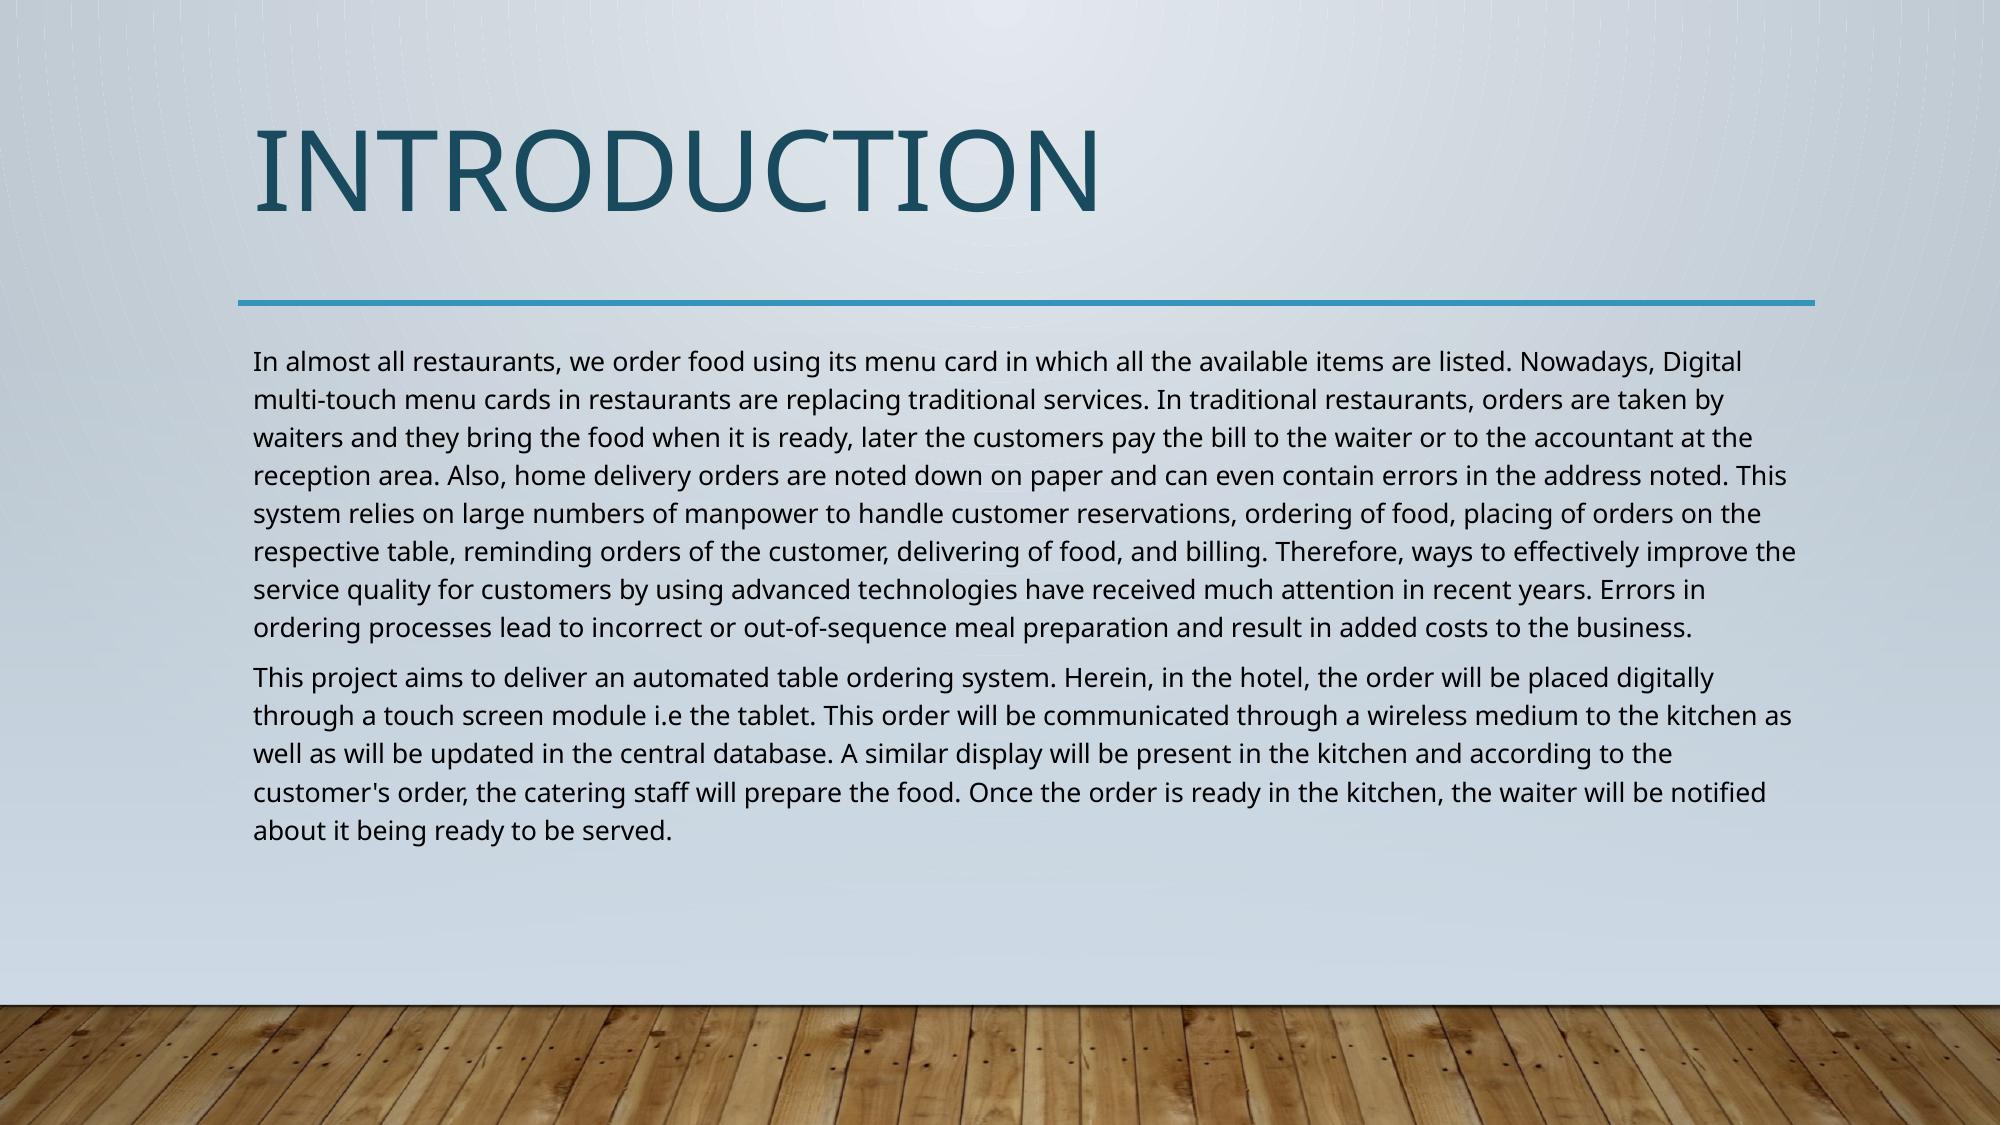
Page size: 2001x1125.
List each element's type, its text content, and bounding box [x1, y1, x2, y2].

picture [0, 1005, 2000, 1125]
title INTRODUCTION [238, 106, 1814, 280]
list In almost all restaurants, we order food using its menu card in which all the available items are listed. Nowadays, Digital multi-touch menu cards in restaurants are replacing traditional services. In traditional restaurants, orders are taken by waiters and they bring the food when it is ready, later the customers pay the bill to the waiter or to the accountant at the reception area. Also, home delivery orders are noted down on paper and can even contain errors in the address noted. This system relies on large numbers of manpower to handle customer reservations, ordering of food, placing of orders on the respective table, reminding orders of the customer, delivering of food, and billing. Therefore, ways to effectively improve the service quality for customers by using advanced technologies have received much attention in recent years. Errors in ordering processes lead to incorrect or out-of-sequence meal preparation and result in added costs to the business. This project aims to deliver an automated table ordering system. Herein, in the hotel, the order will be placed digitally through a touch screen module i.e the tablet. This order will be communicated through a wireless medium to the kitchen as well as will be updated in the central database. A similar display will be present in the kitchen and according to the customer's order, the catering staff will prepare the food. Once the order is ready in the kitchen, the waiter will be notified about it being ready to be served. [238, 330, 1814, 897]
